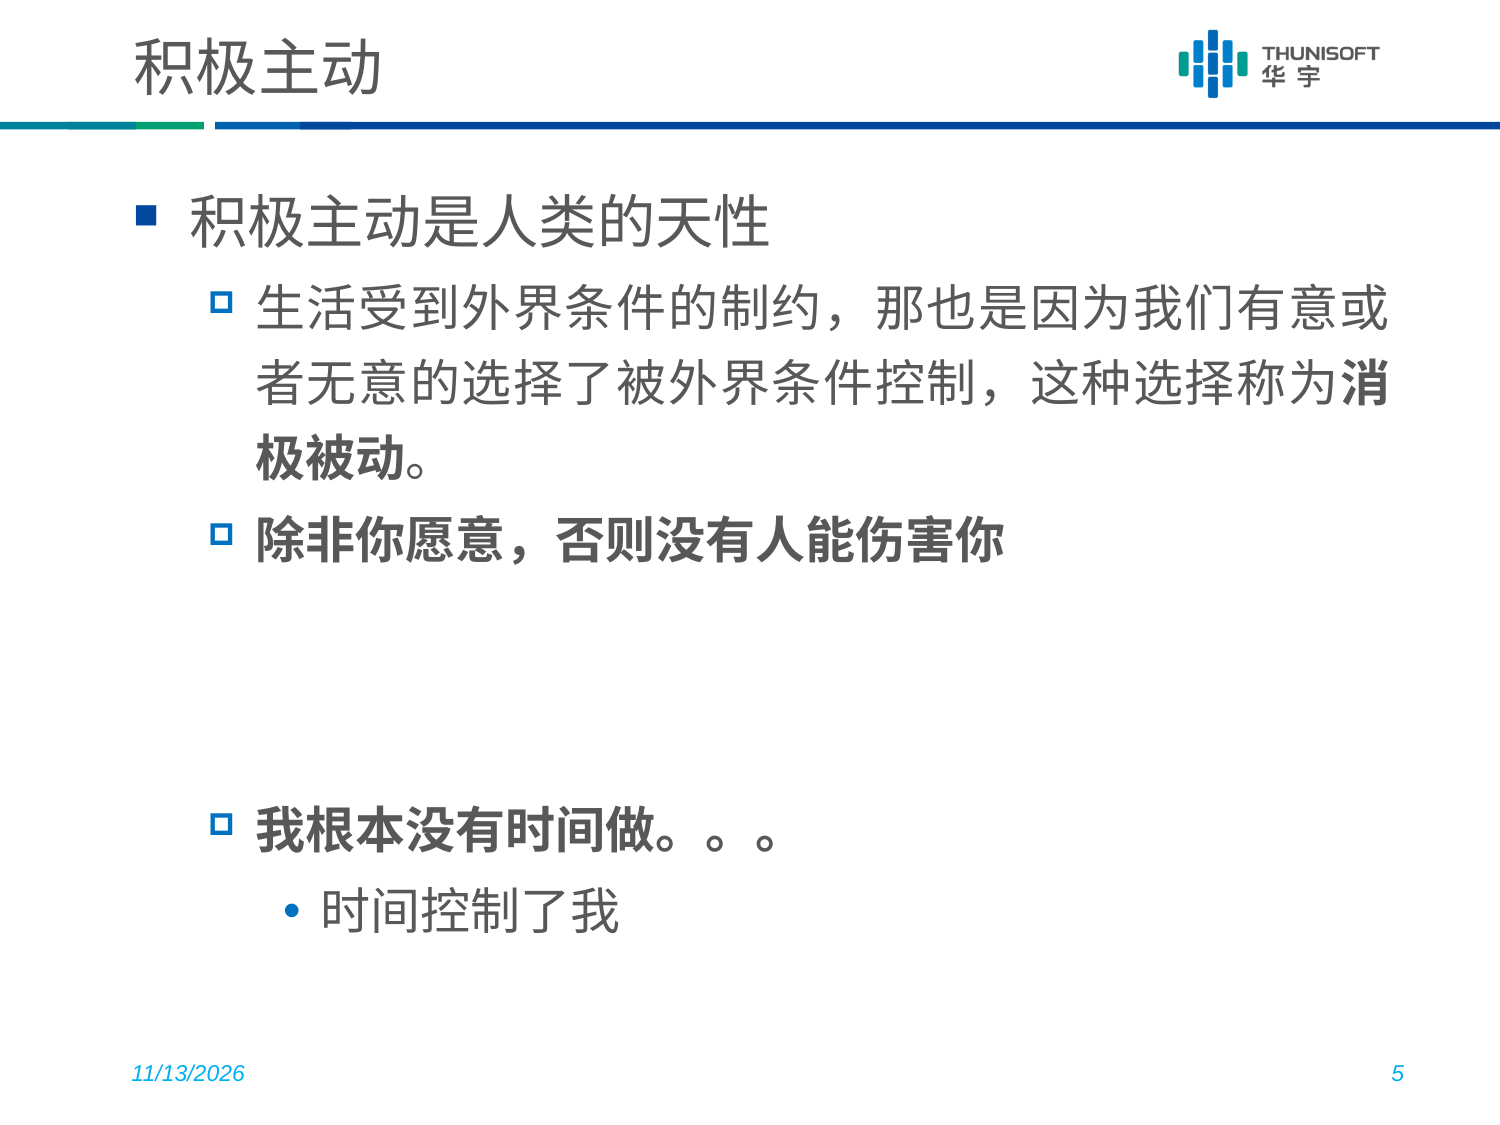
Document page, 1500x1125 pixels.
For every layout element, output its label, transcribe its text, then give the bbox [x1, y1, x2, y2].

list 积极主动是人类的天性 生活受到外界条件的制约，那也是因为我们有意或者无意的选择了被外界条件控制，这种选择称为消极被动。 除非你愿意，否则没有人能伤害你 我根本没有时间做。。。 时间控制了我 [118, 160, 1406, 1035]
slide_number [116, 1042, 467, 1103]
slide_number 5 [1068, 1042, 1419, 1103]
picture [1170, 22, 1388, 105]
title 积极主动 [118, 24, 1016, 106]
